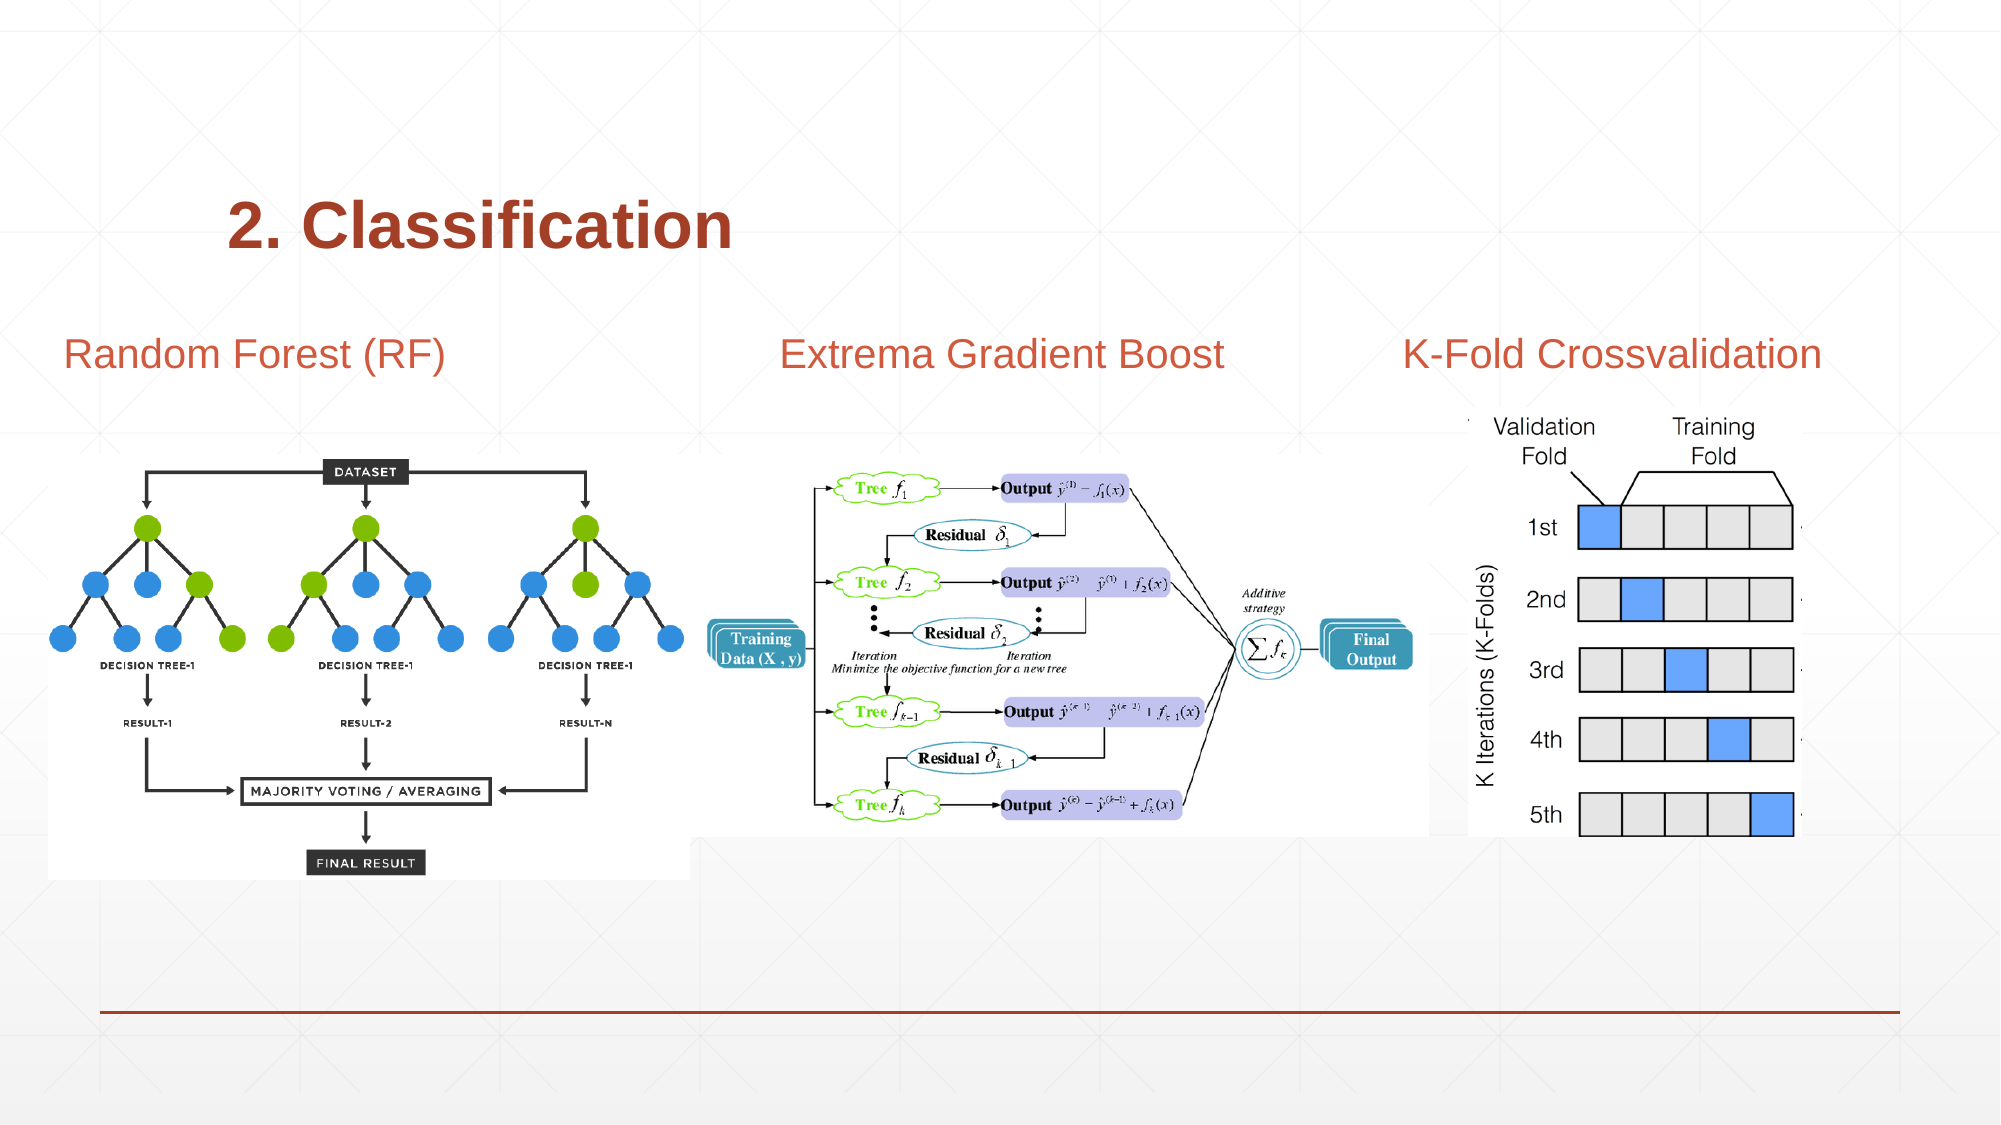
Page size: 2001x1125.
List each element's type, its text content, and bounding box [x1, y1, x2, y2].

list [48, 454, 690, 880]
list Extrema Gradient Boost [764, 302, 1269, 409]
picture [1468, 407, 1802, 837]
title 2. Classification [212, 82, 1788, 271]
text_box K-Fold Crossvalidation [1387, 302, 1891, 408]
list Random Forest (RF) [48, 302, 764, 409]
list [689, 454, 1429, 837]
